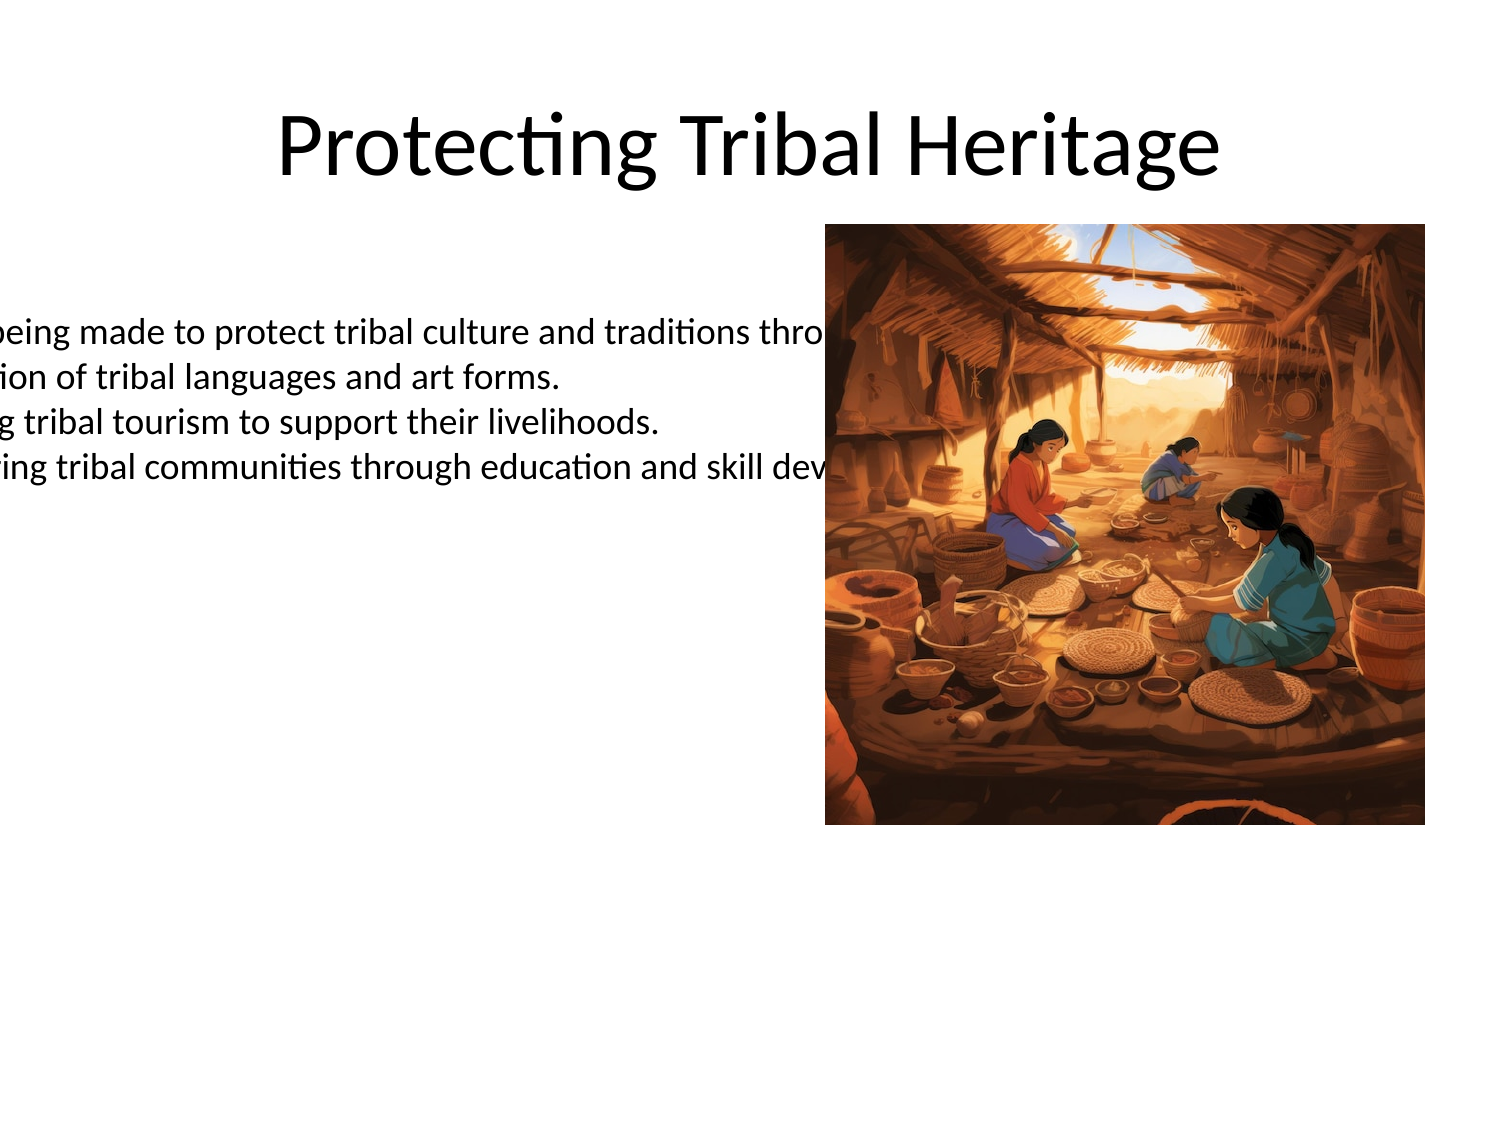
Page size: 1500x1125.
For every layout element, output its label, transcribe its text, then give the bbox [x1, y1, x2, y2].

text_box - Efforts are being made to protect tribal culture and traditions through initiatives like: - Preservation of tribal languages and art forms. - Promoting tribal tourism to support their livelihoods. - Empowering tribal communities through education and skill development. [0, 224, 823, 495]
picture [824, 224, 1426, 826]
title Protecting Tribal Heritage [75, 45, 1425, 224]
